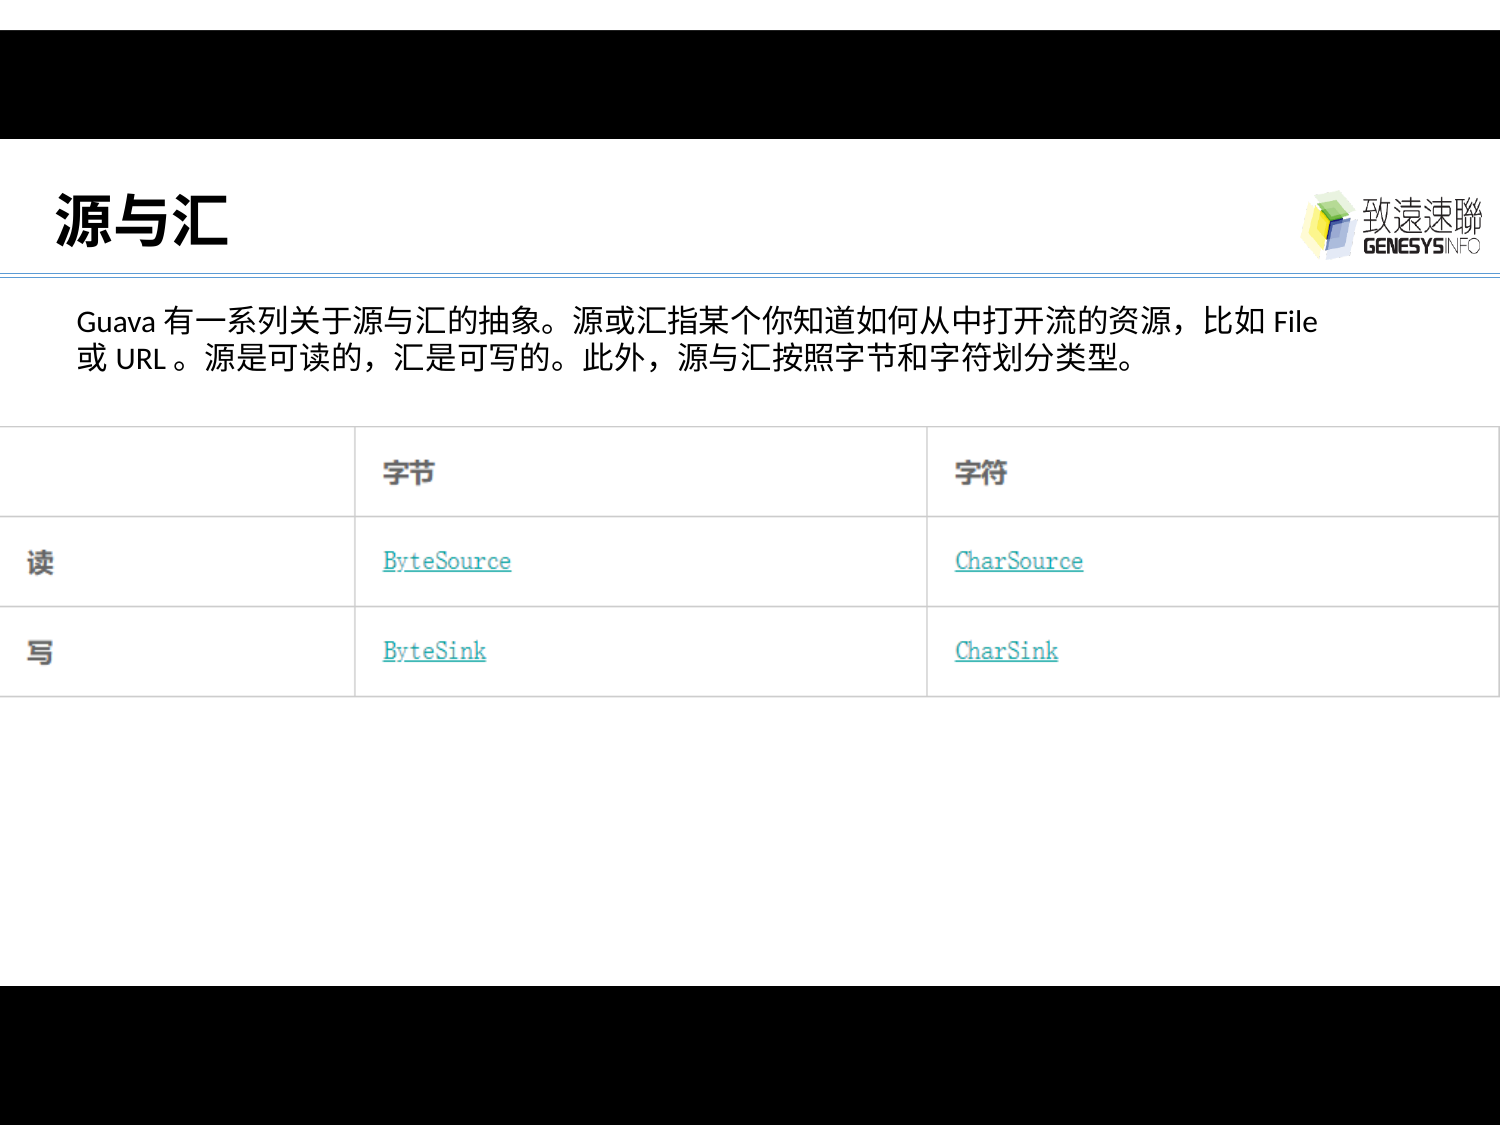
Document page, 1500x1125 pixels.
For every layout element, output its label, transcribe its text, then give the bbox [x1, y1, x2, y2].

picture [0, 426, 1500, 699]
picture [1300, 190, 1482, 260]
text_box Guava有一系列关于源与汇的抽象。源或汇指某个你知道如何从中打开流的资源，比如File或URL。源是可读的，汇是可写的。此外，源与汇按照字节和字符划分类型。 [61, 293, 1352, 384]
text_box [0, 0, 1500, 31]
picture [0, 986, 1500, 1125]
picture [0, 31, 1500, 139]
list 源与汇 [39, 177, 1185, 264]
text_box [39, 293, 1419, 422]
